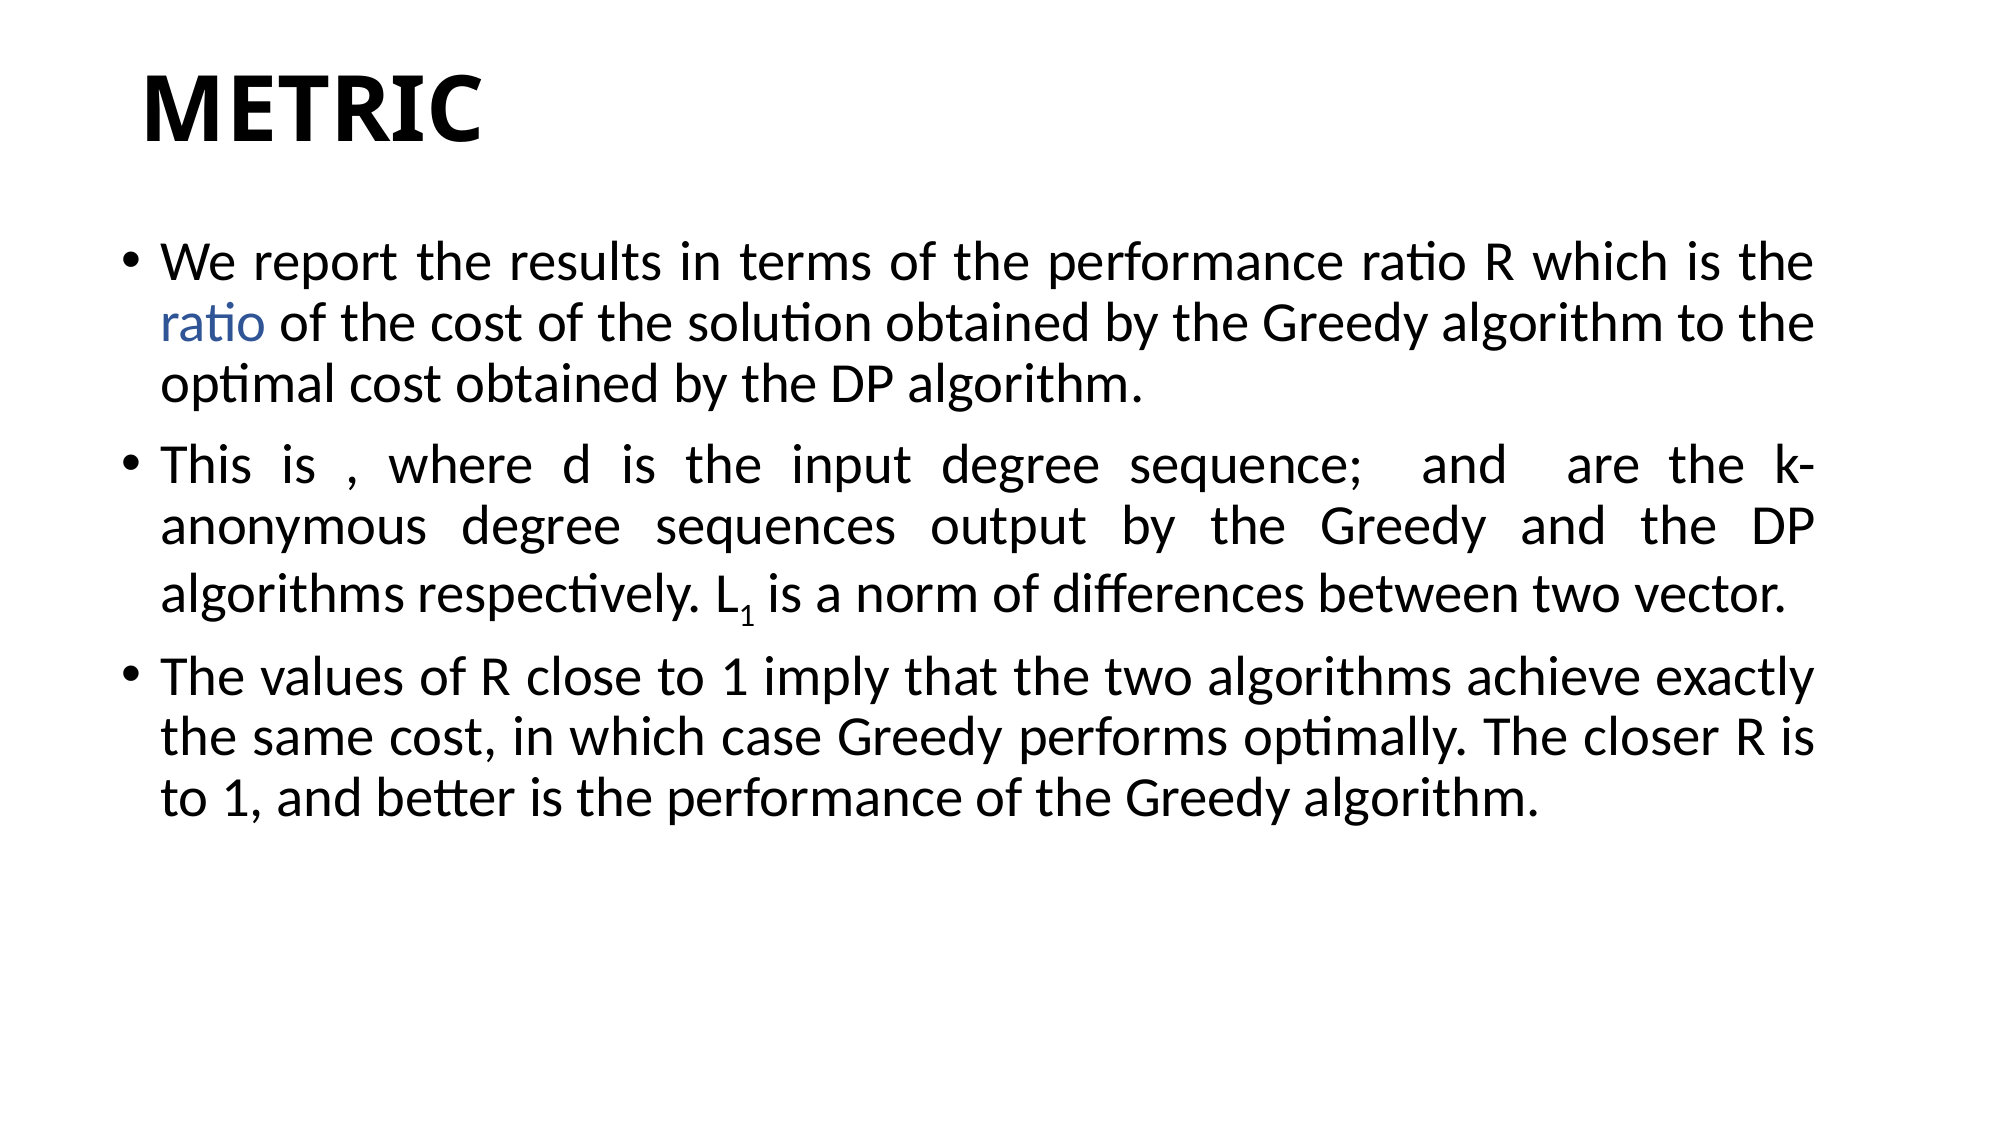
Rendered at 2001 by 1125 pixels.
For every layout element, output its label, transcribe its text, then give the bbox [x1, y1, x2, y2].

text_box METRIC [125, 42, 893, 168]
